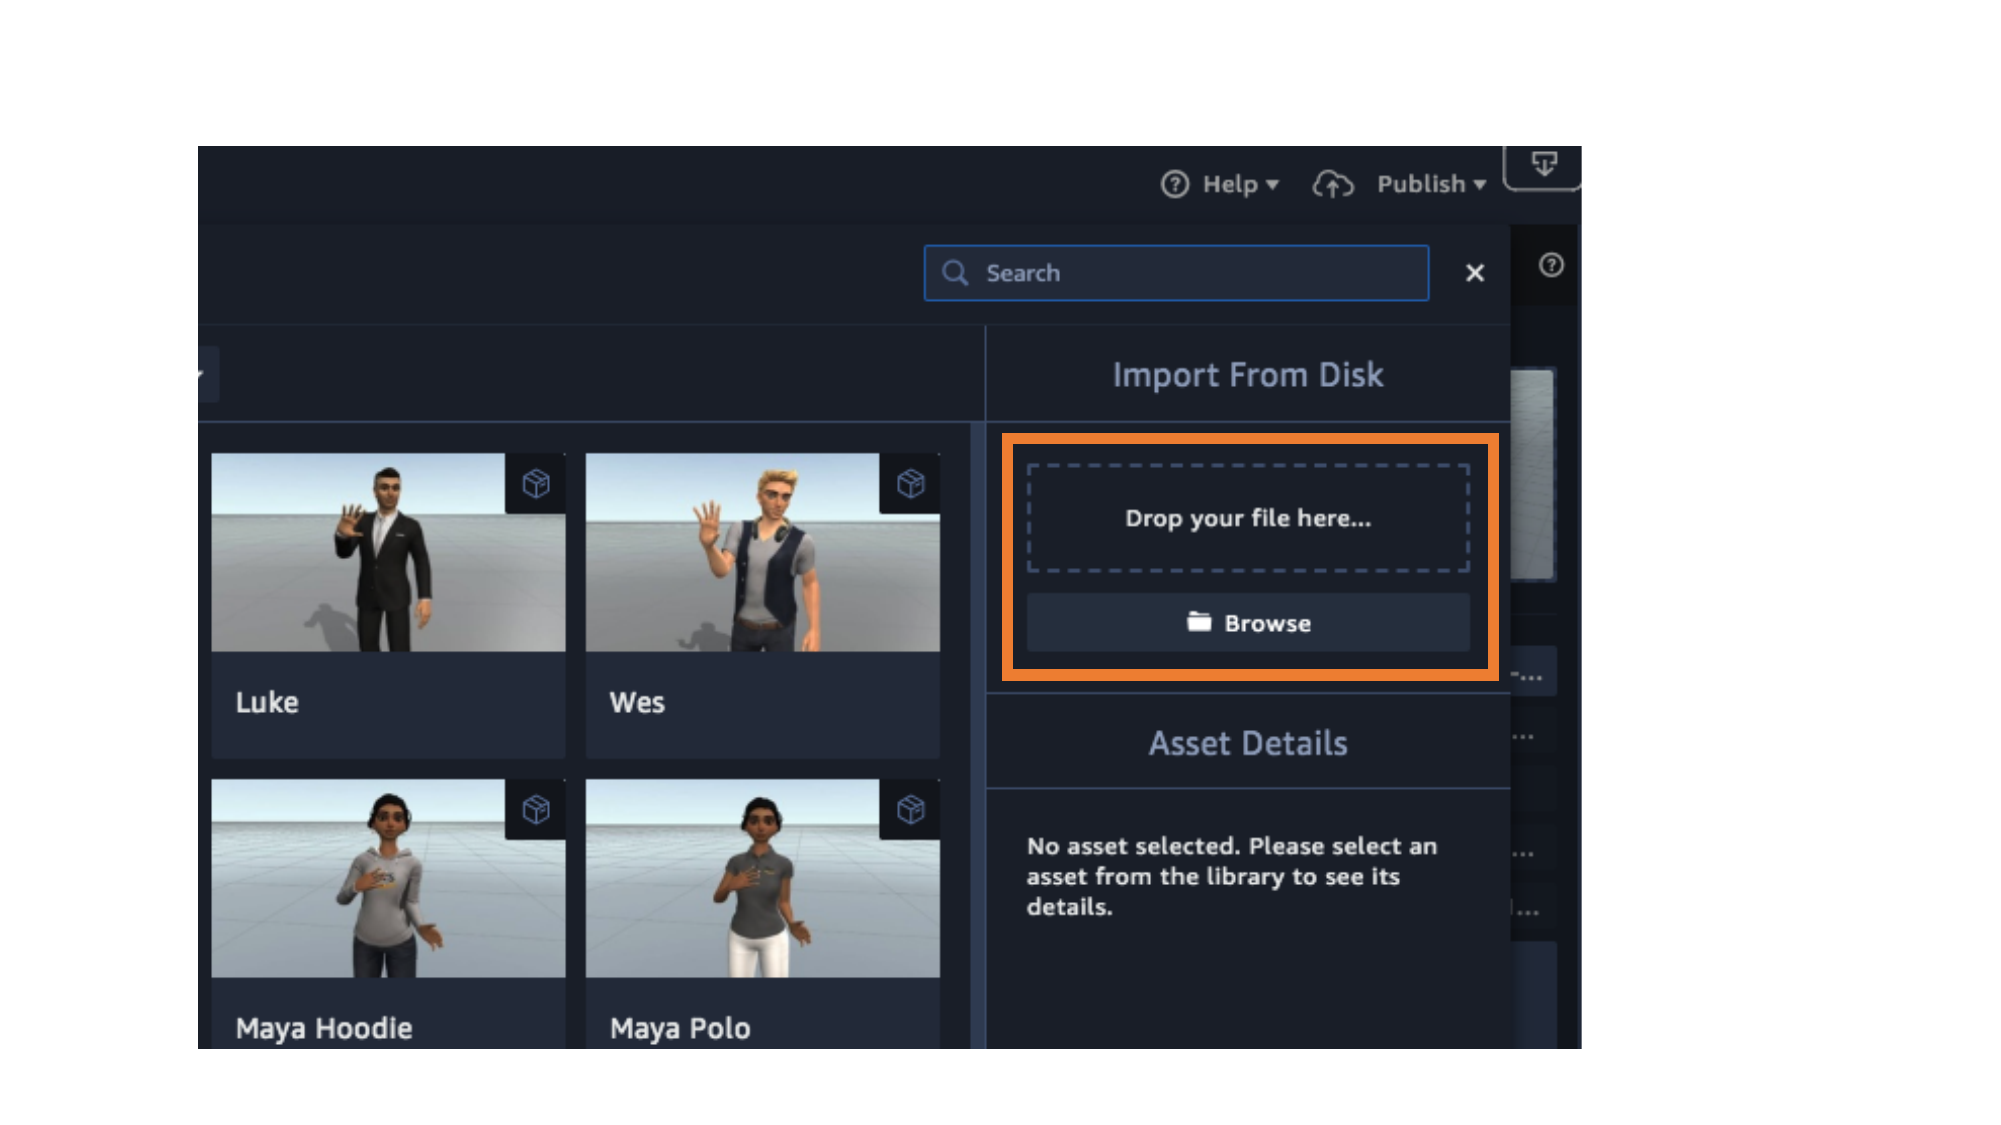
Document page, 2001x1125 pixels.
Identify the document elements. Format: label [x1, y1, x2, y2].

picture [198, 146, 1582, 1050]
